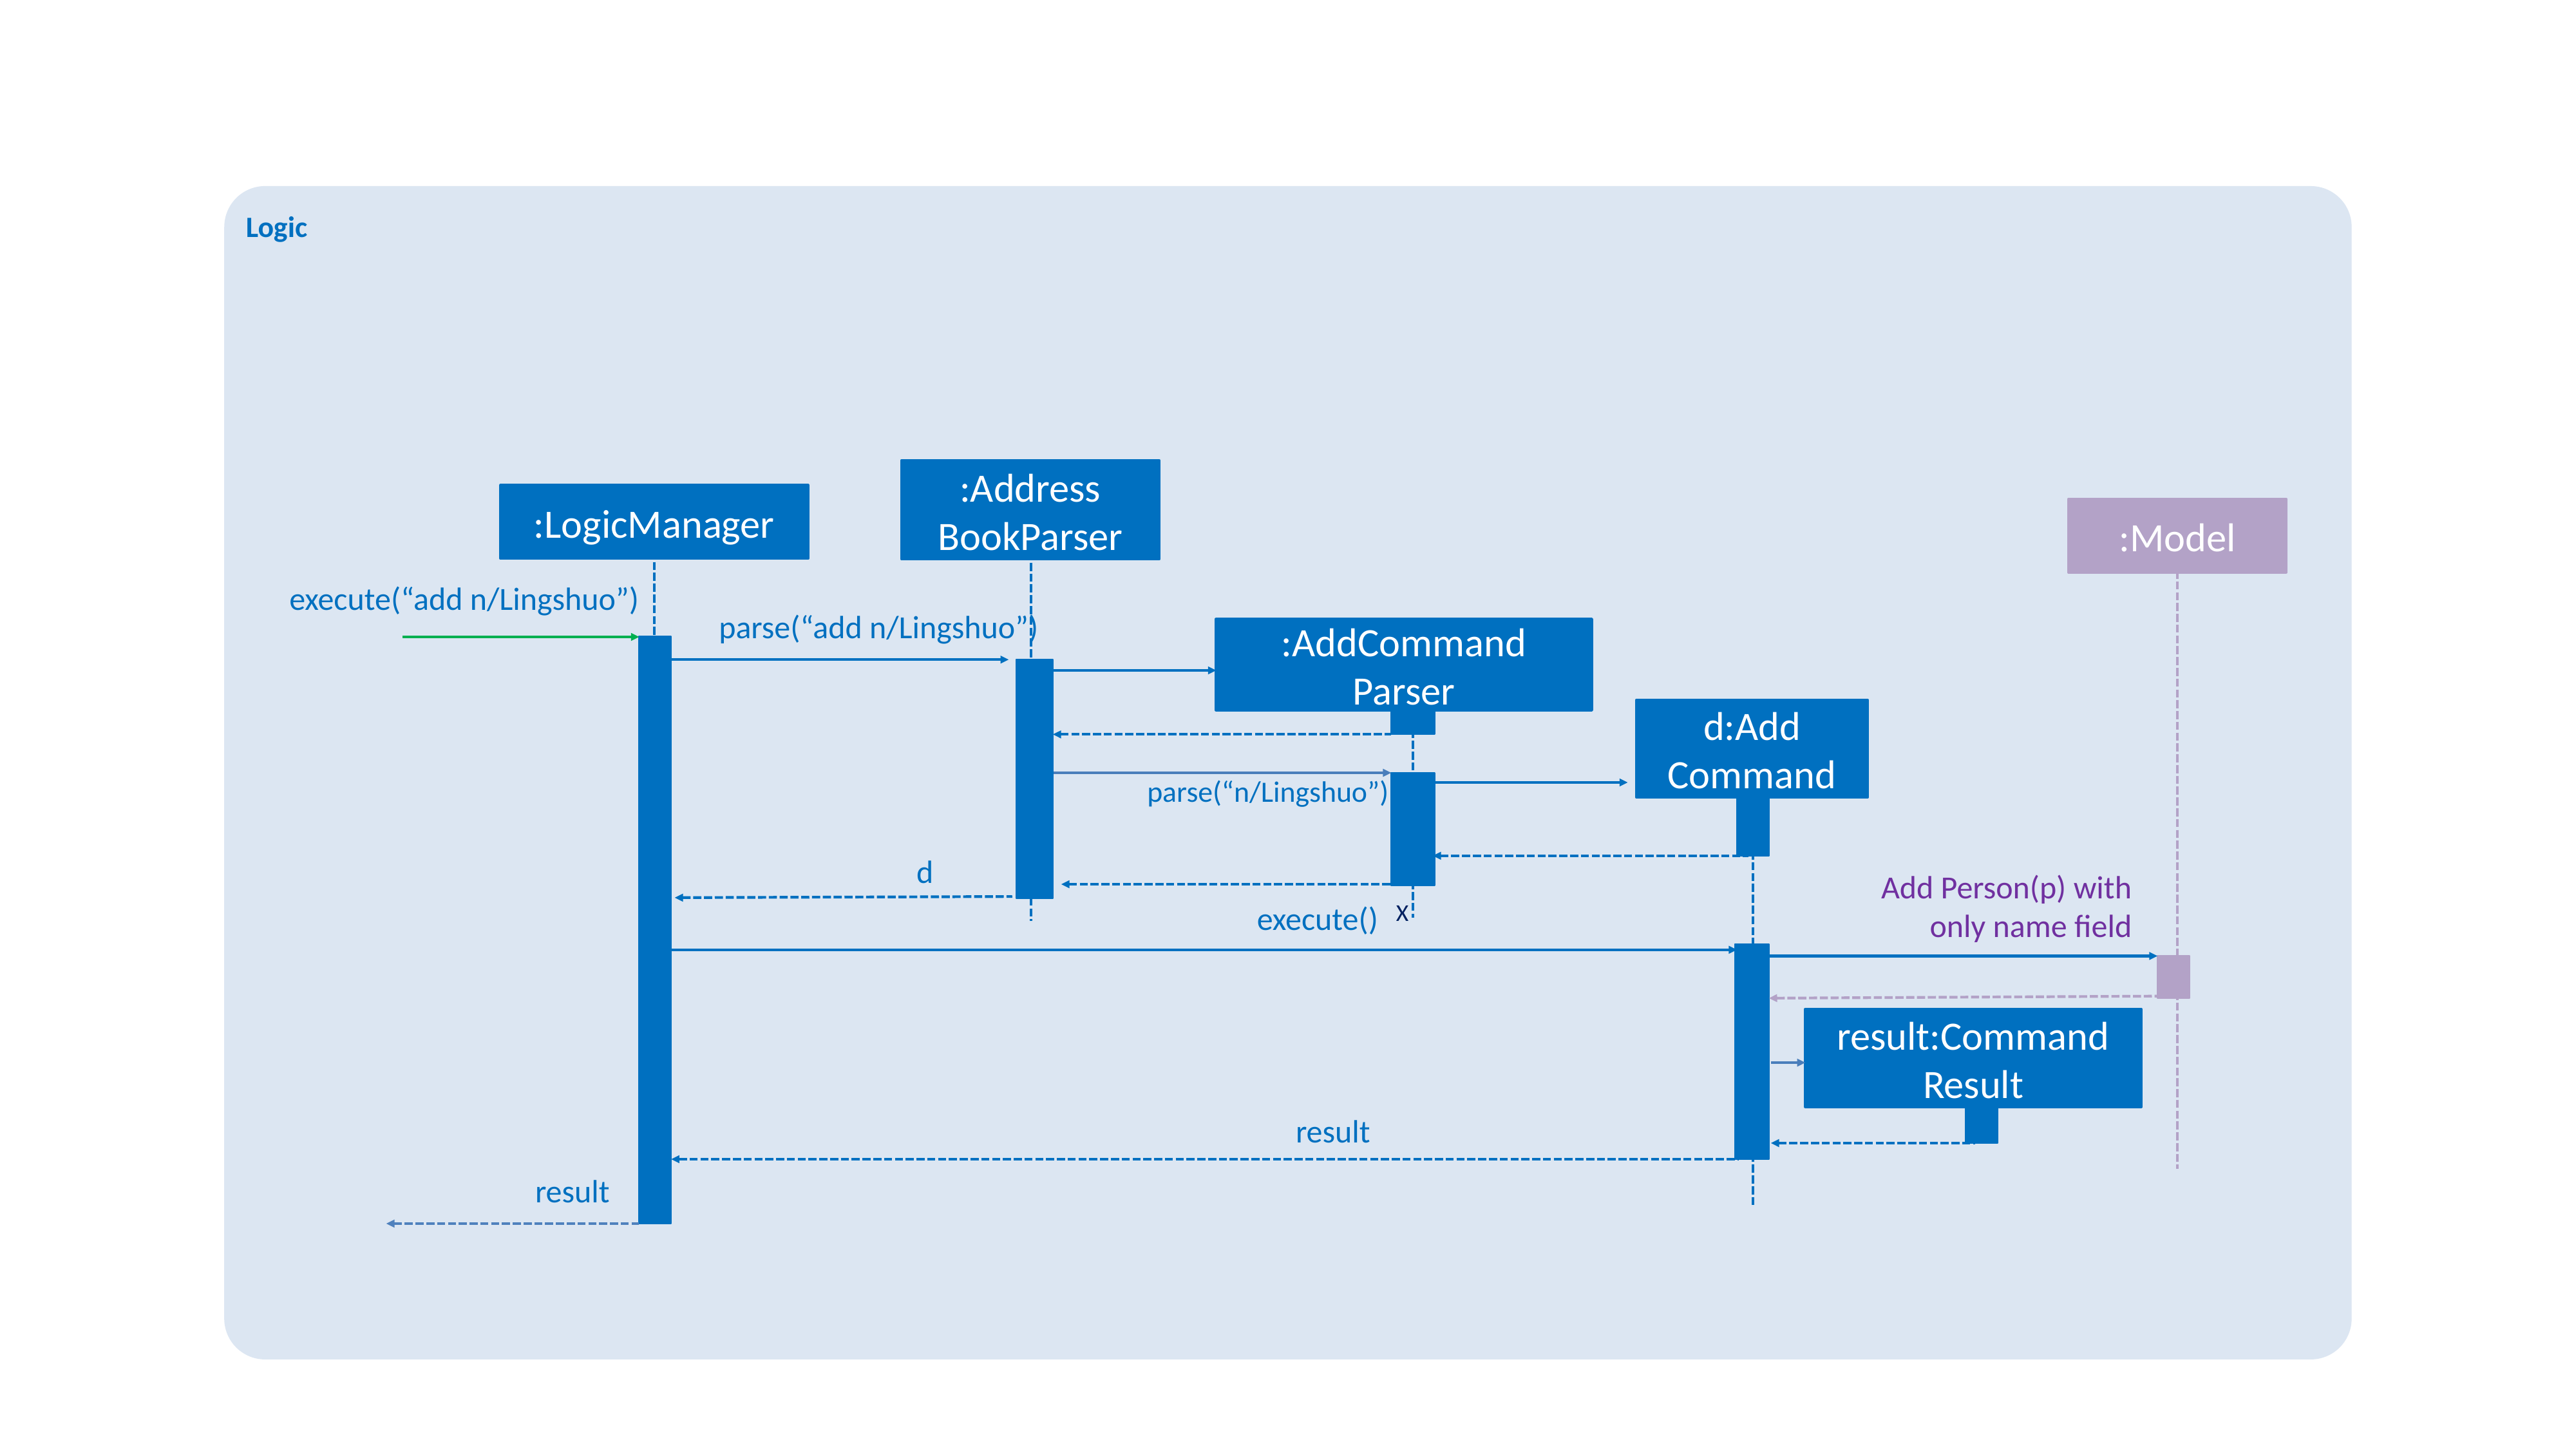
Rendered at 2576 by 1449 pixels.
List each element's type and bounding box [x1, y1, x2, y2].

text_box [1636, 692, 1868, 806]
text_box [223, 185, 2352, 1360]
text_box [901, 453, 1160, 567]
text_box [1804, 1001, 2142, 1115]
text_box [1216, 607, 1593, 722]
text_box [2068, 498, 2287, 573]
text_box [500, 485, 809, 559]
